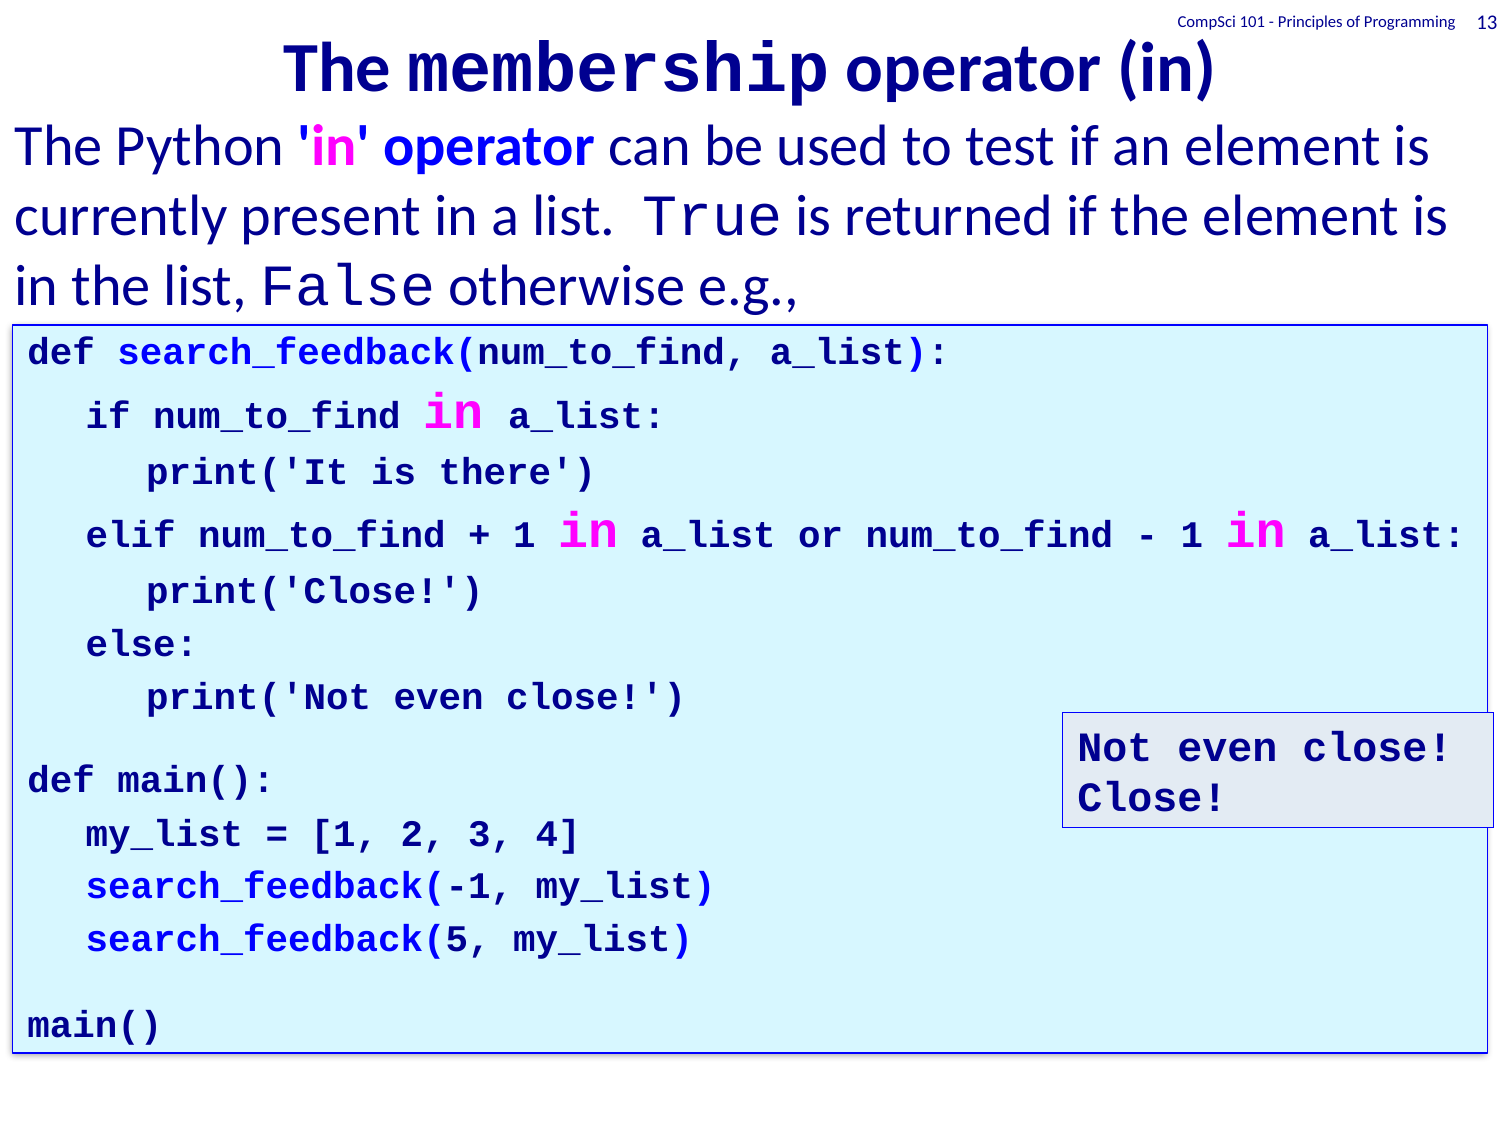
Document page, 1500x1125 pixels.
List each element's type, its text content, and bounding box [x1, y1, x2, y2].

text_box def search_feedback(num_to_find, a_list): if num_to_find in a_list: print('It is there') elif num_to_find + 1 in a_list or num_to_find - 1 in a_list: print('Close!') else: print('Not even close!') def main(): my_list = [1, 2, 3, 4] search_feedback(-1, my_list) search_feedback(5, my_list) main() [12, 324, 1488, 1054]
text_box Not even close! Close! [1062, 712, 1494, 828]
list The Python 'in' operator can be used to test if an element is currently present in a list. True is returned if the element is in the list, False otherwise e.g., [0, 99, 1500, 1000]
title The membership operator (in) [0, 12, 1500, 99]
slide_number 13 [1475, 8, 1500, 34]
footer CompSci 101 - Principles of Programming [1025, 8, 1475, 34]
